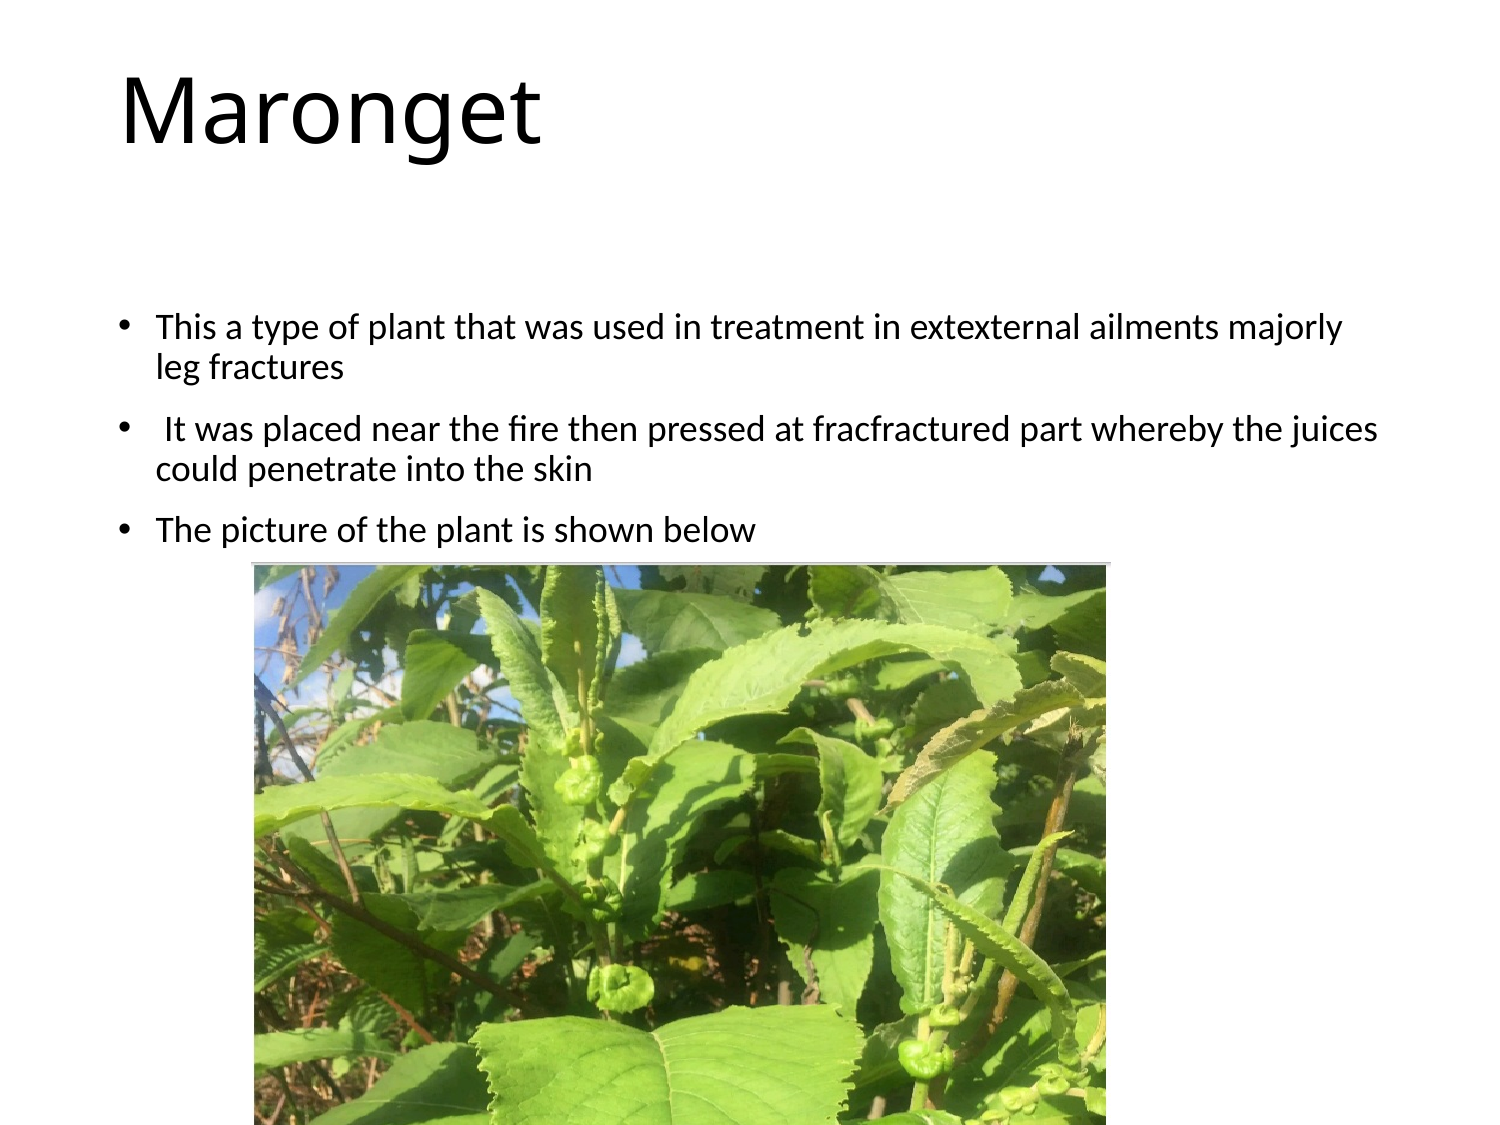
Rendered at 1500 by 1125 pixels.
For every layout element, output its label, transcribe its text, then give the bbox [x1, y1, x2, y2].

picture [251, 562, 1111, 1125]
title Maronget [103, 59, 1397, 278]
list This a type of plant that was used in treatment in extexternal ailments majorly leg fractures It was placed near the fire then pressed at fracfractured part whereby the juices could penetrate into the skin The picture of the plant is shown below [103, 299, 1397, 1014]
